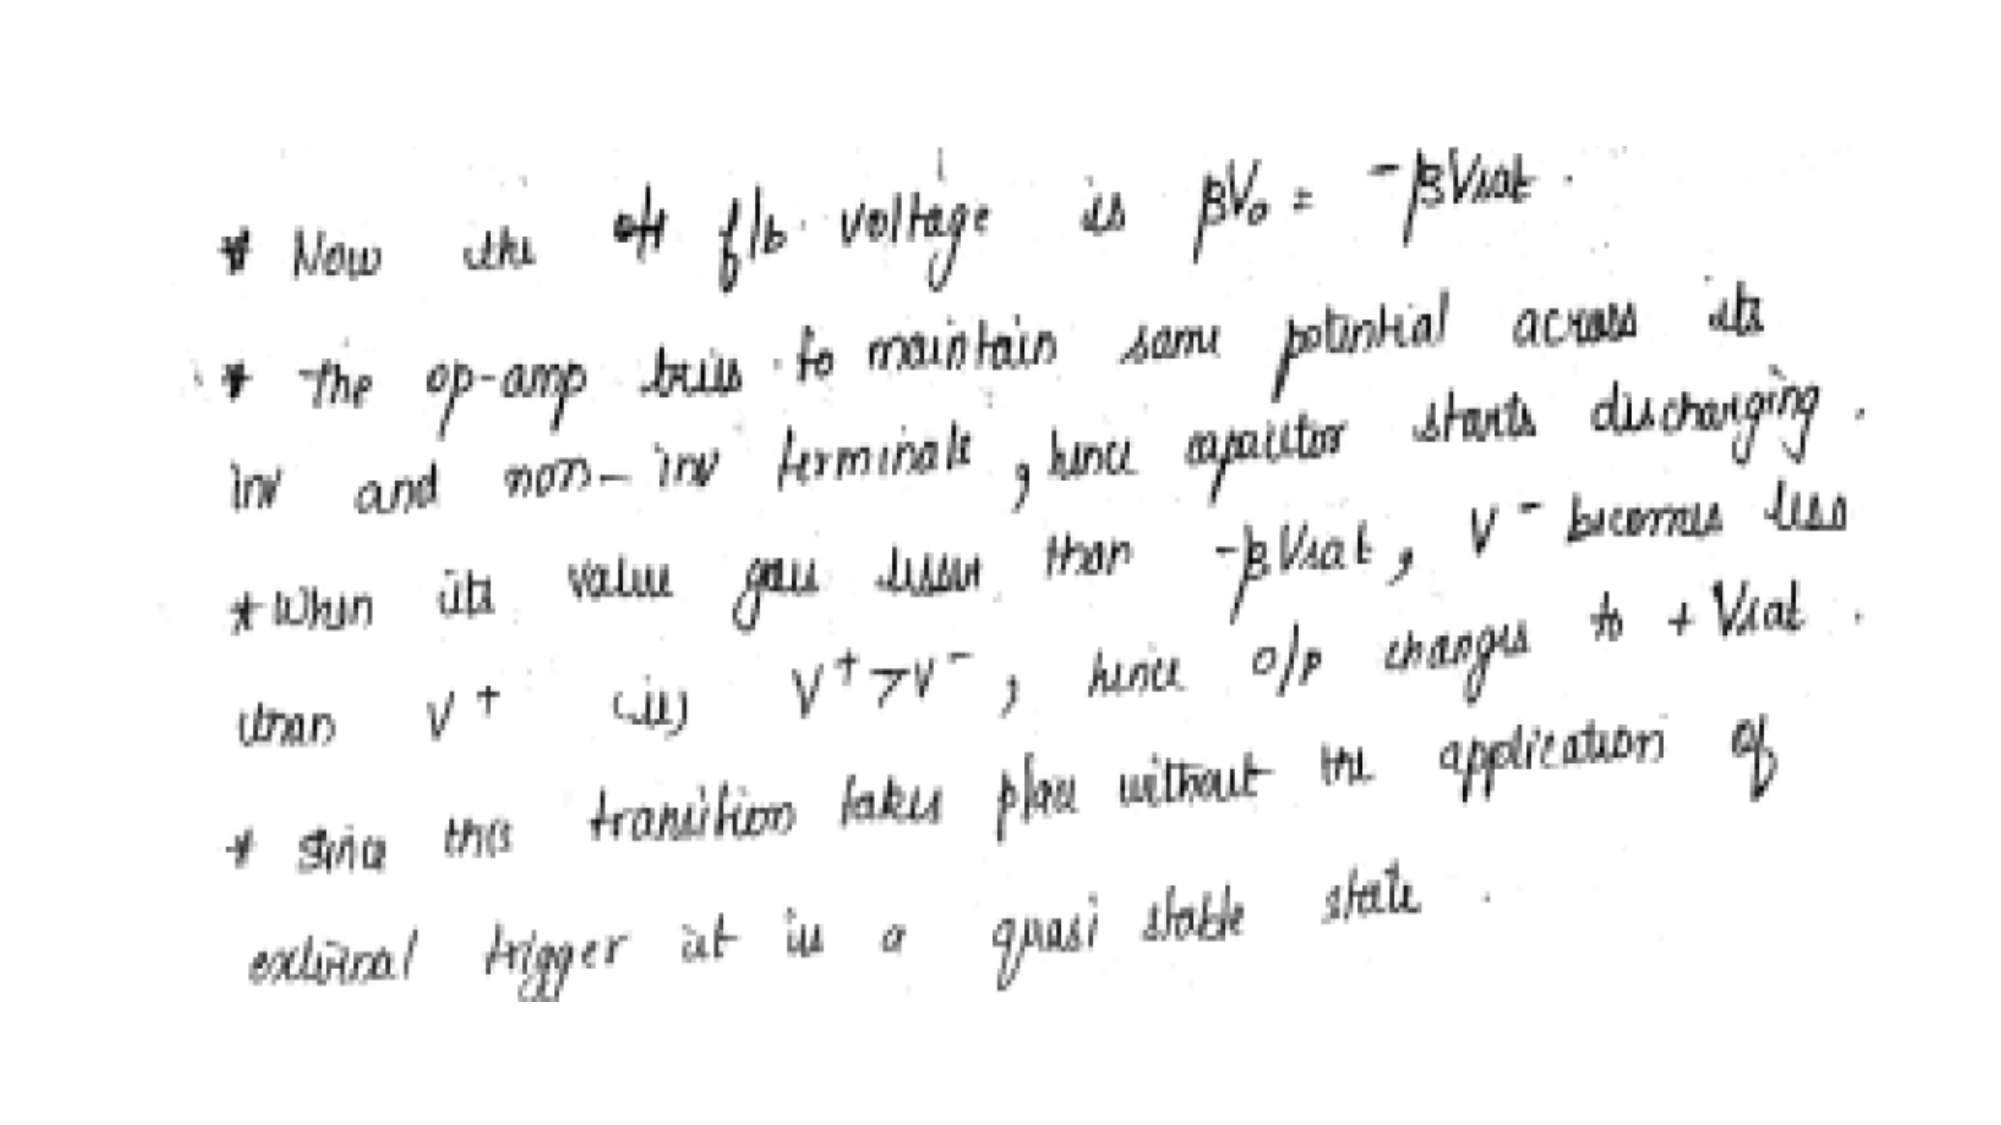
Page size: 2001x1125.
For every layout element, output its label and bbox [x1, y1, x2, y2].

list [153, 146, 1879, 1002]
